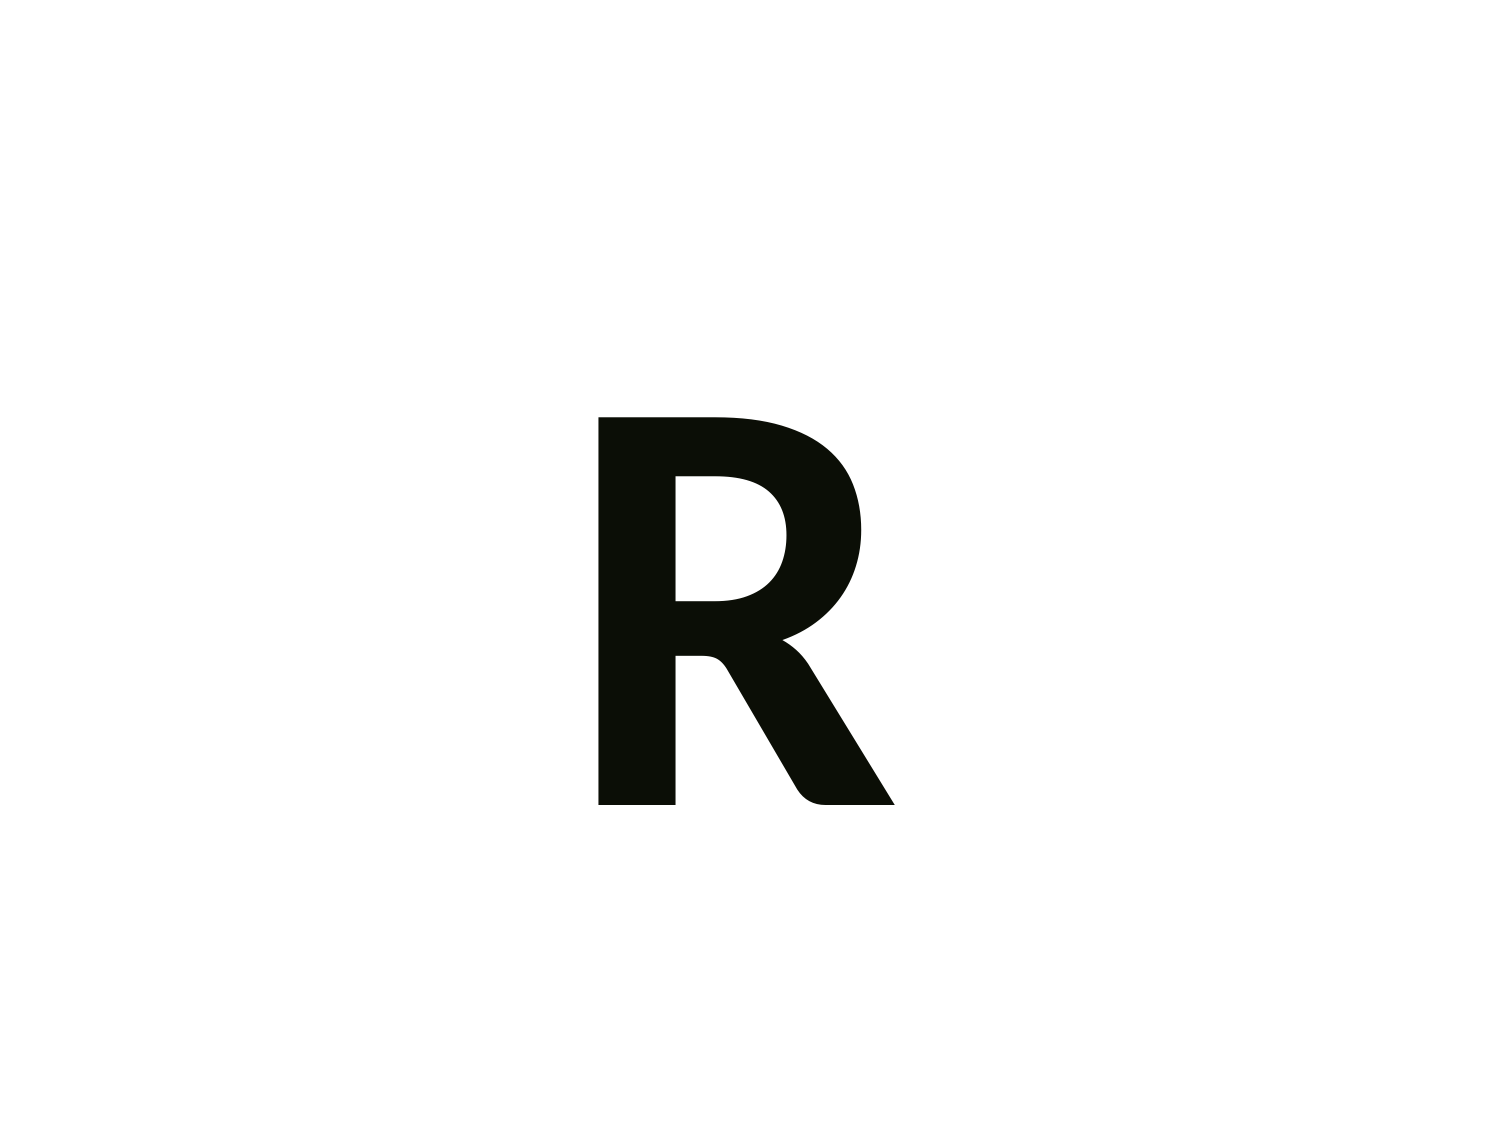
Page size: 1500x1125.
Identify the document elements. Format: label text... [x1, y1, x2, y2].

list R [549, 200, 888, 1050]
